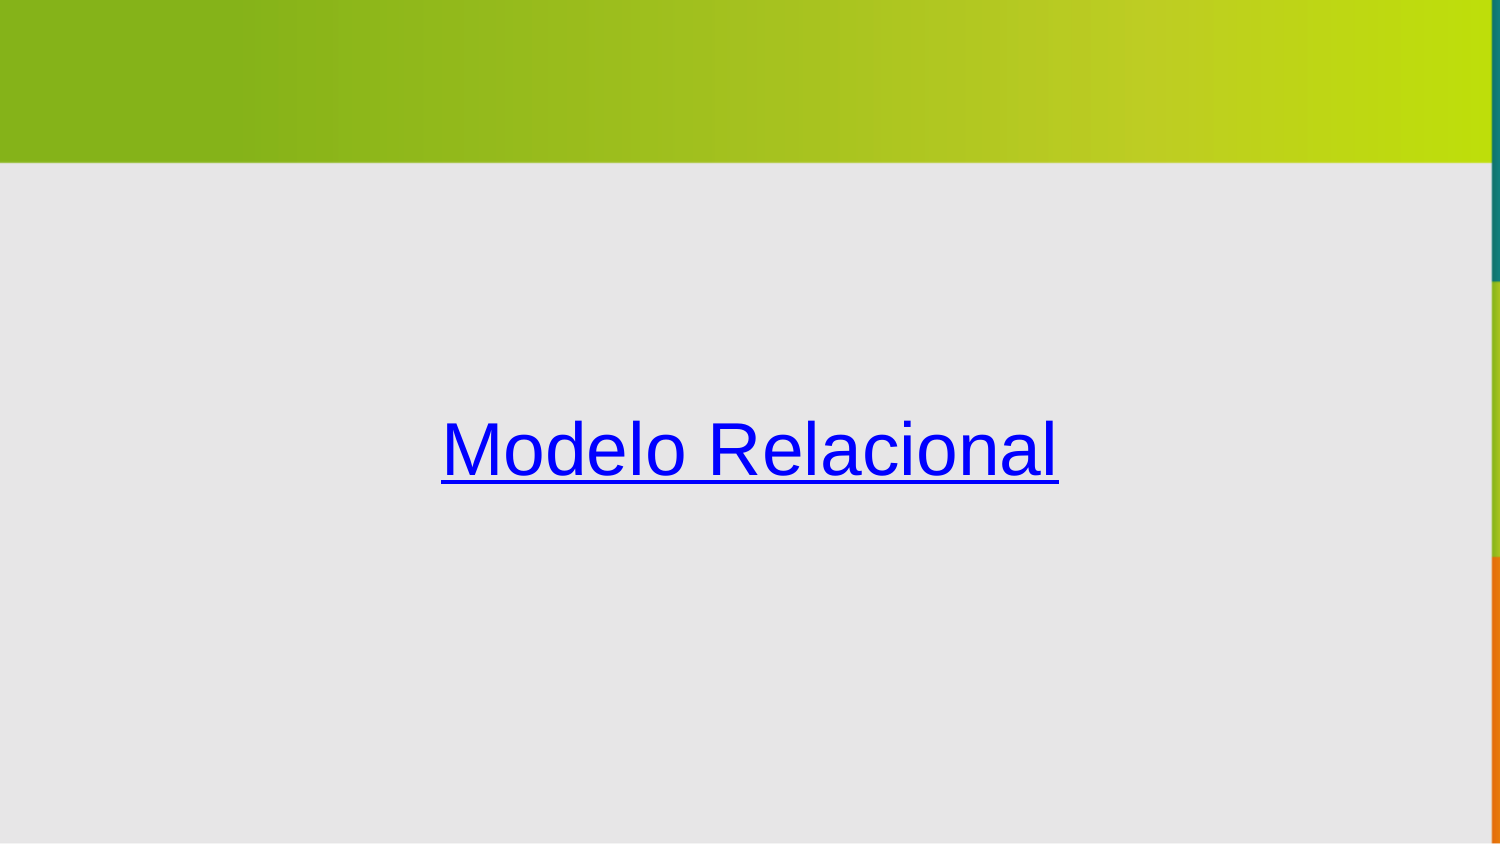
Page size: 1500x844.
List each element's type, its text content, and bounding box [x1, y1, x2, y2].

text_box Modelo Relacional [175, 393, 1325, 498]
picture [0, 0, 1500, 844]
text_box [157, 342, 1343, 510]
